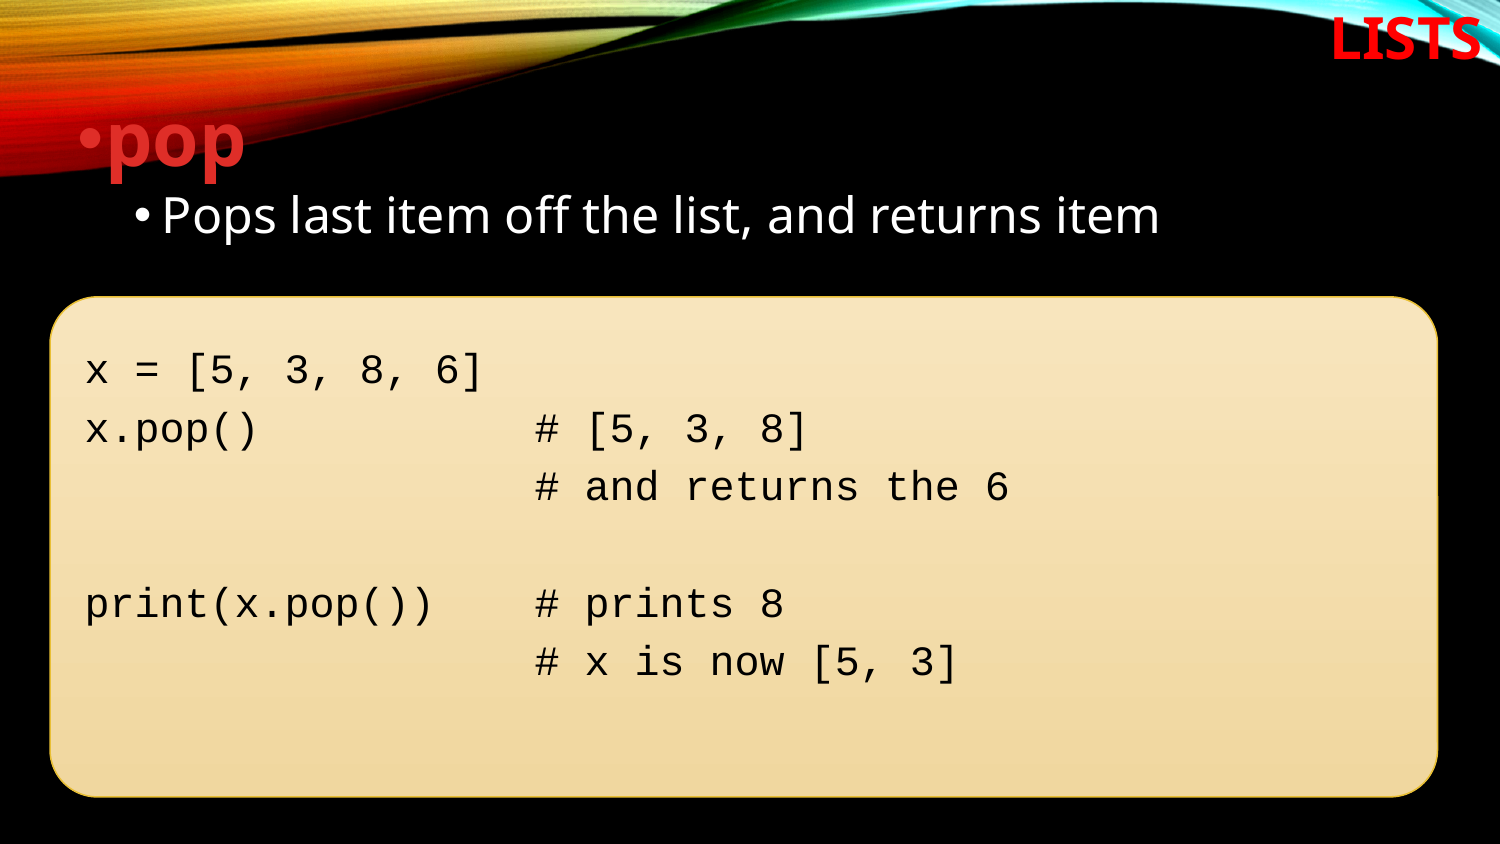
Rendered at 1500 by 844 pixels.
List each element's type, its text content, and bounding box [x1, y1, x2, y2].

text_box x = [5, 3, 8, 6] x.pop() # [5, 3, 8] # and returns the 6 print(x.pop()) # prints 8 # x is now [5, 3] [49, 334, 1413, 755]
picture [0, 0, 1500, 178]
list pop Pops last item off the list, and returns item [62, 93, 1413, 263]
text_box [49, 296, 1439, 798]
title LISTS [1299, 0, 1500, 85]
